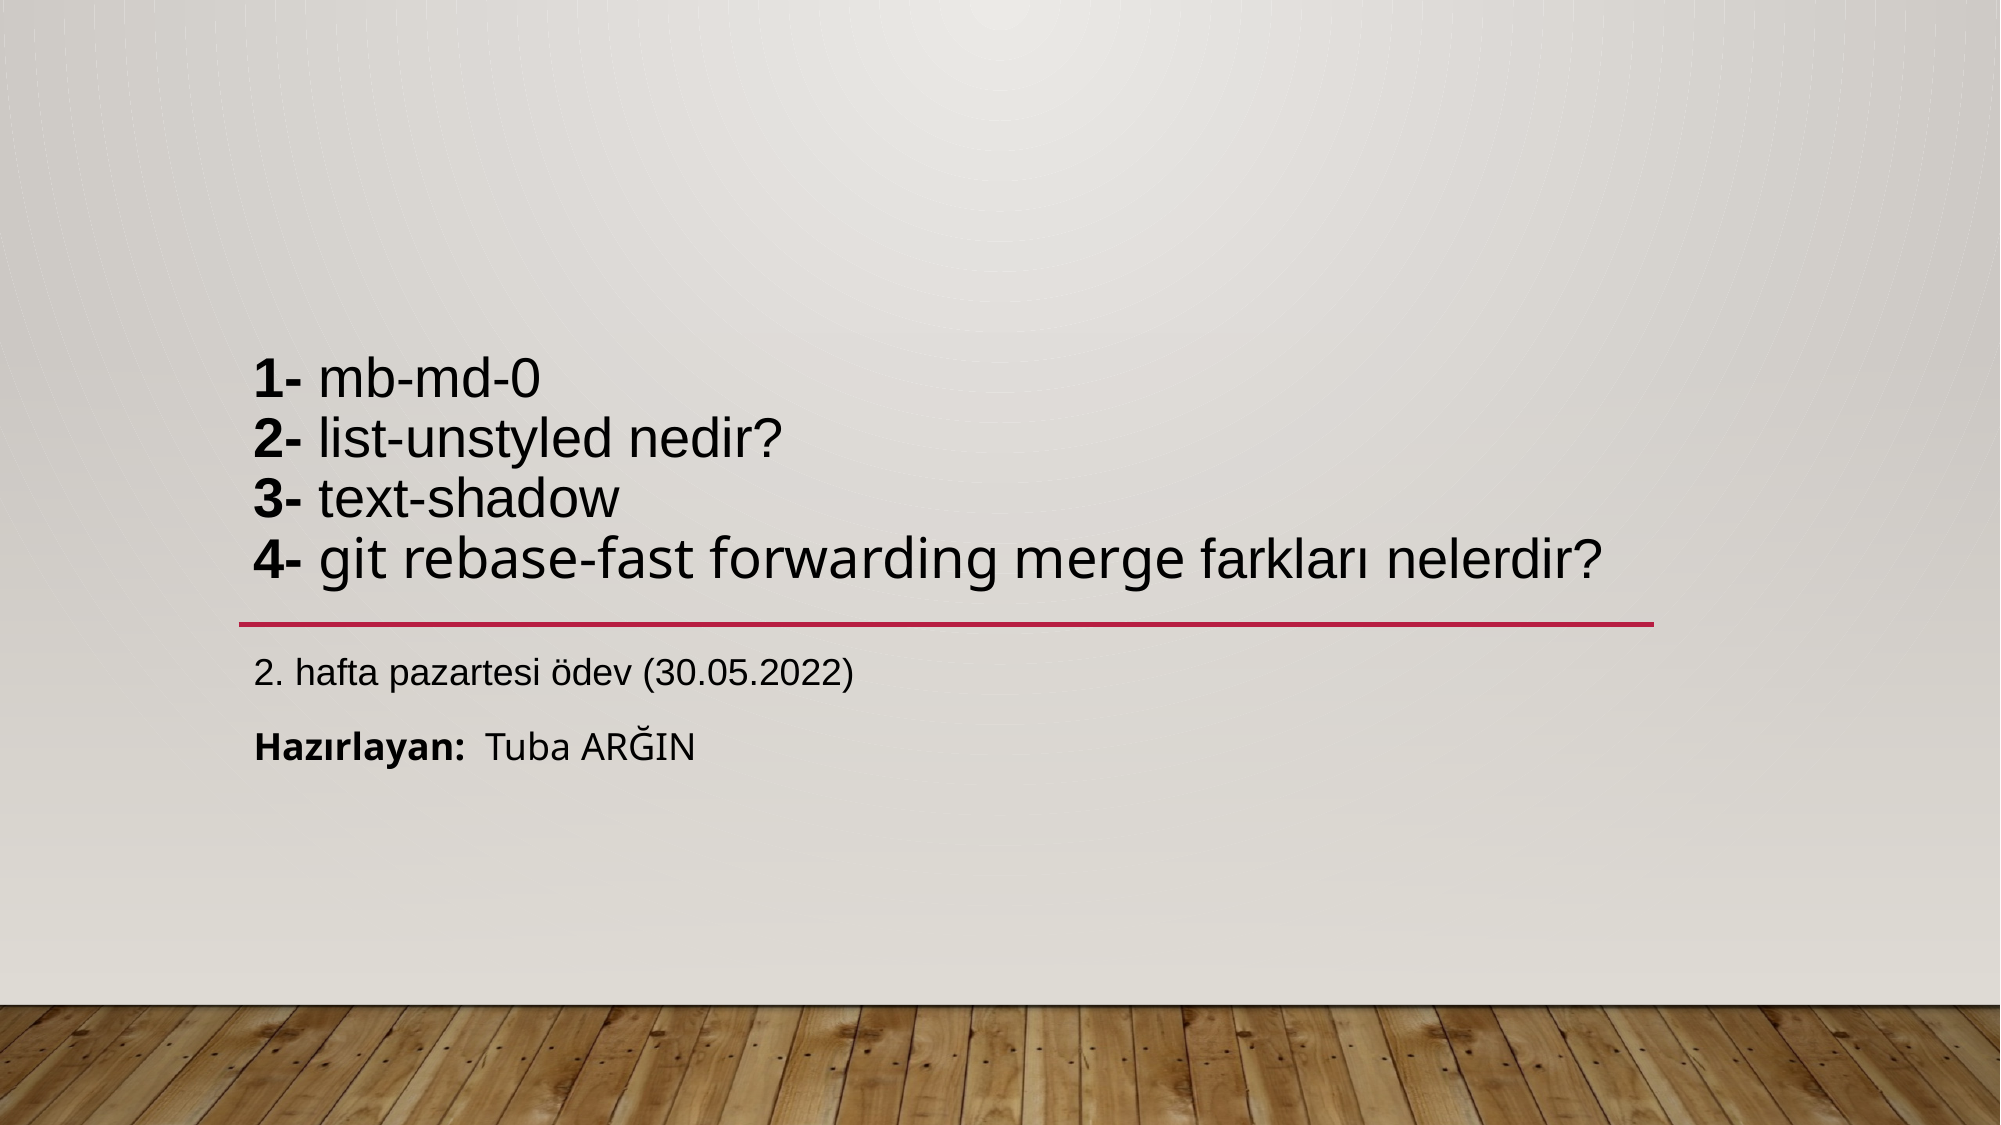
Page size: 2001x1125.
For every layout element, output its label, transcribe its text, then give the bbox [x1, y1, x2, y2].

picture [0, 1005, 2000, 1125]
list 2. hafta pazartesi ödev (30.05.2022) Hazırlayan: Tuba ARĞIN [238, 624, 1655, 791]
title 1- mb-md-0 2- list-unstyled nedir? 3- text-shadow 4- git rebase-fast forwarding merge farkları nelerdir? [238, 288, 1657, 598]
